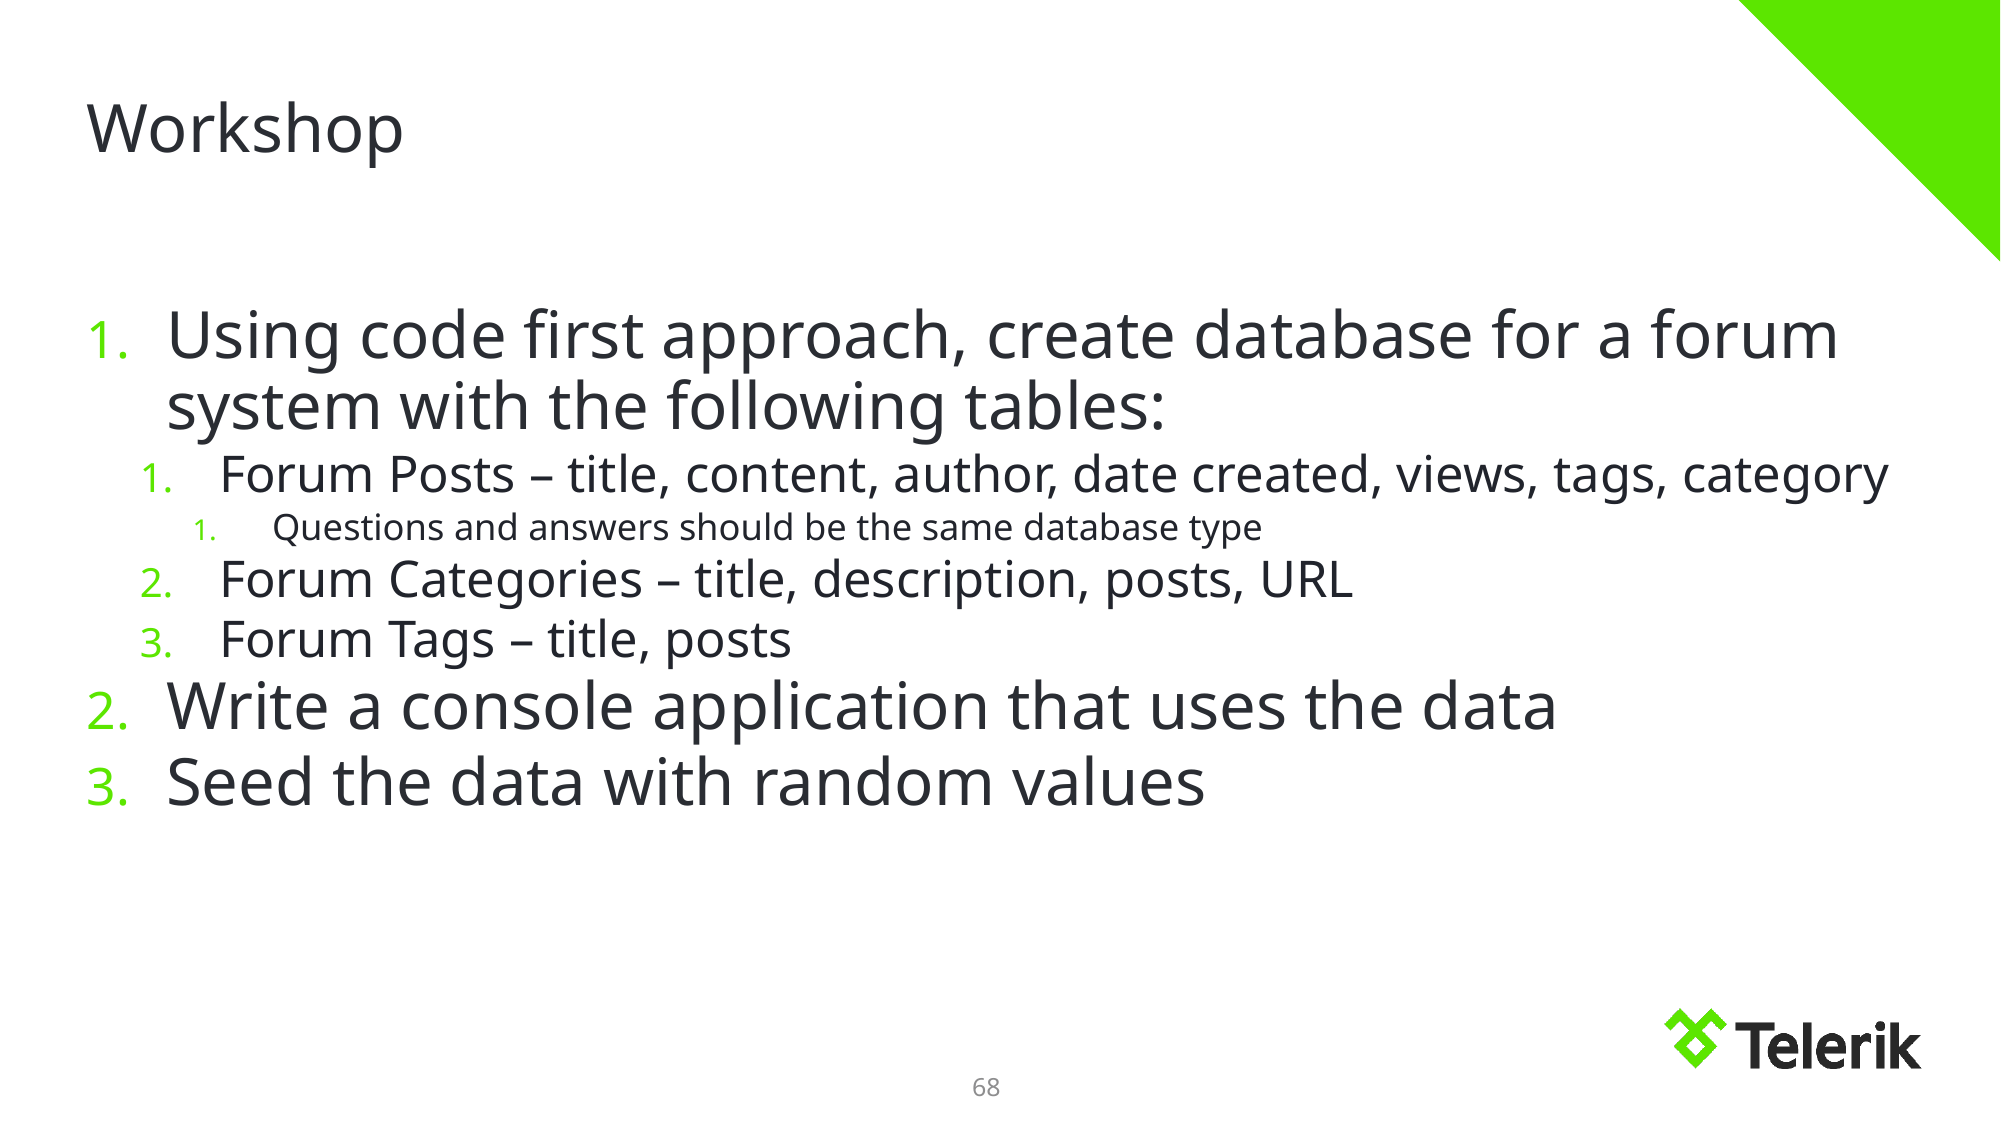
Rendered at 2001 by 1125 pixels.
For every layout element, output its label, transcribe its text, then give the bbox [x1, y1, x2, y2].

list Using code first approach, create database for a forum system with the following tables: Forum Posts – title, content, author, date created, views, tags, category Questions and answers should be the same database type Forum Categories – title, description, posts, URL Forum Tags – title, posts Write a console application that uses the data Seed the data with random values [71, 295, 1932, 877]
title Workshop [71, 85, 1932, 176]
picture [1664, 1008, 1926, 1069]
slide_number 68 [917, 1069, 1016, 1108]
